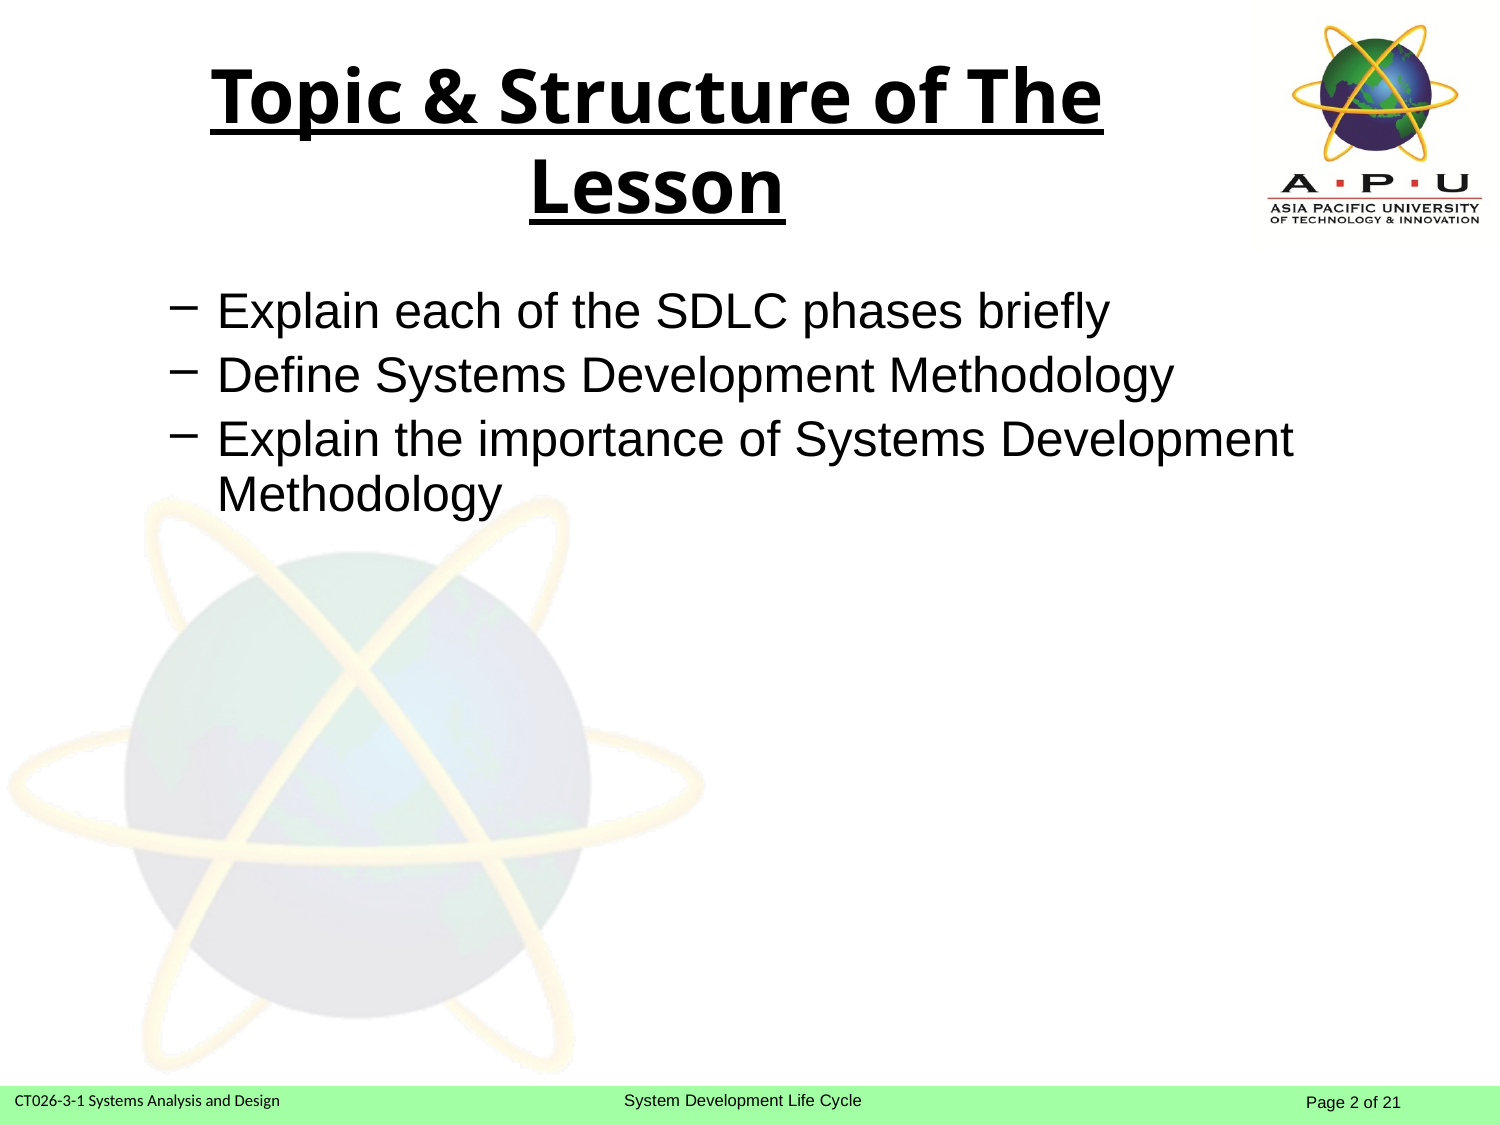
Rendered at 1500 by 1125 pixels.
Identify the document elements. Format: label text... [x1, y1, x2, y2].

list Explain each of the SDLC phases briefly Define Systems Development Methodology Explain the importance of Systems Development Methodology [79, 278, 1430, 1021]
title Topic & Structure of The Lesson [79, 45, 1235, 233]
picture [1251, 0, 1500, 249]
